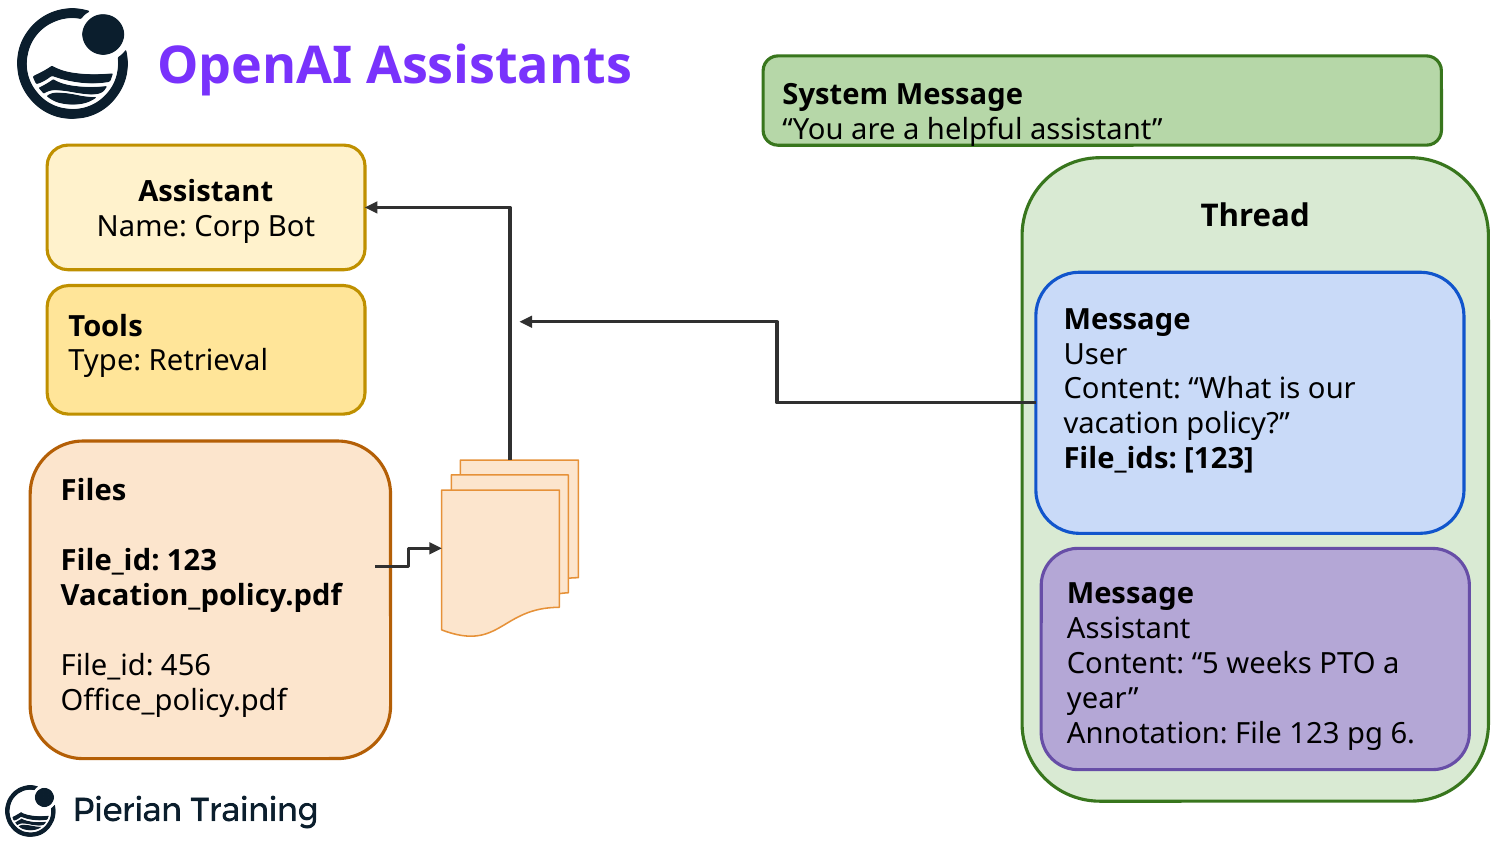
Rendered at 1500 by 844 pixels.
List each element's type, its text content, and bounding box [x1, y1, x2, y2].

picture [16, 8, 128, 120]
text_box [44, 140, 1432, 242]
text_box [374, 548, 442, 567]
text_box System Message “You are a helpful assistant” [763, 55, 1442, 146]
text_box OpenAI Assistants [142, 16, 1239, 110]
picture [4, 785, 318, 837]
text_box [315, 256, 569, 412]
text_box Tools Type: Retrieval [47, 285, 311, 415]
text_box [441, 460, 579, 637]
text_box Message User Content: “What is our vacation policy?” File_ids: [123] [1035, 272, 1465, 534]
text_box Message Assistant Content: “5 weeks PTO a year” Annotation: File 123 pg 6. [1041, 548, 1470, 770]
text_box Assistant Name: Corp Bot [47, 145, 366, 270]
text_box Thread [1022, 157, 1489, 802]
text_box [519, 321, 1036, 404]
text_box Files File_id: 123 Vacation_policy.pdf File_id: 456 Office_policy.pdf [30, 441, 391, 759]
